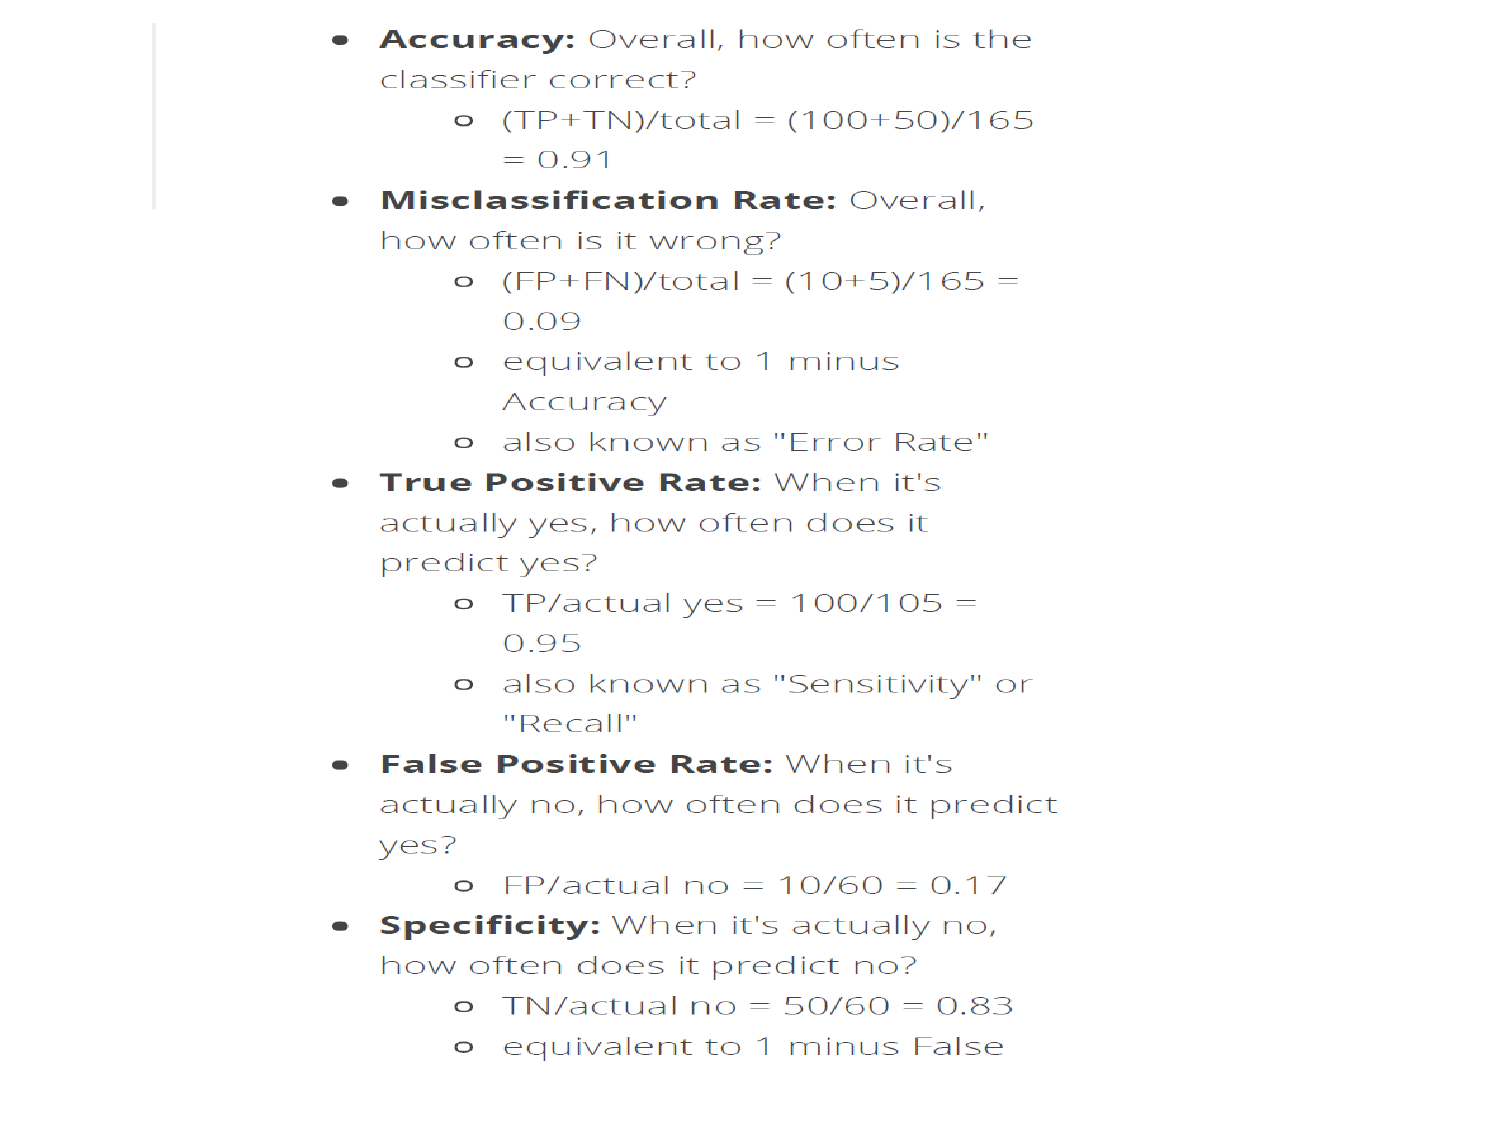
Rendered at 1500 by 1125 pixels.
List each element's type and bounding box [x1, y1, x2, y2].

picture [140, 23, 1173, 1079]
